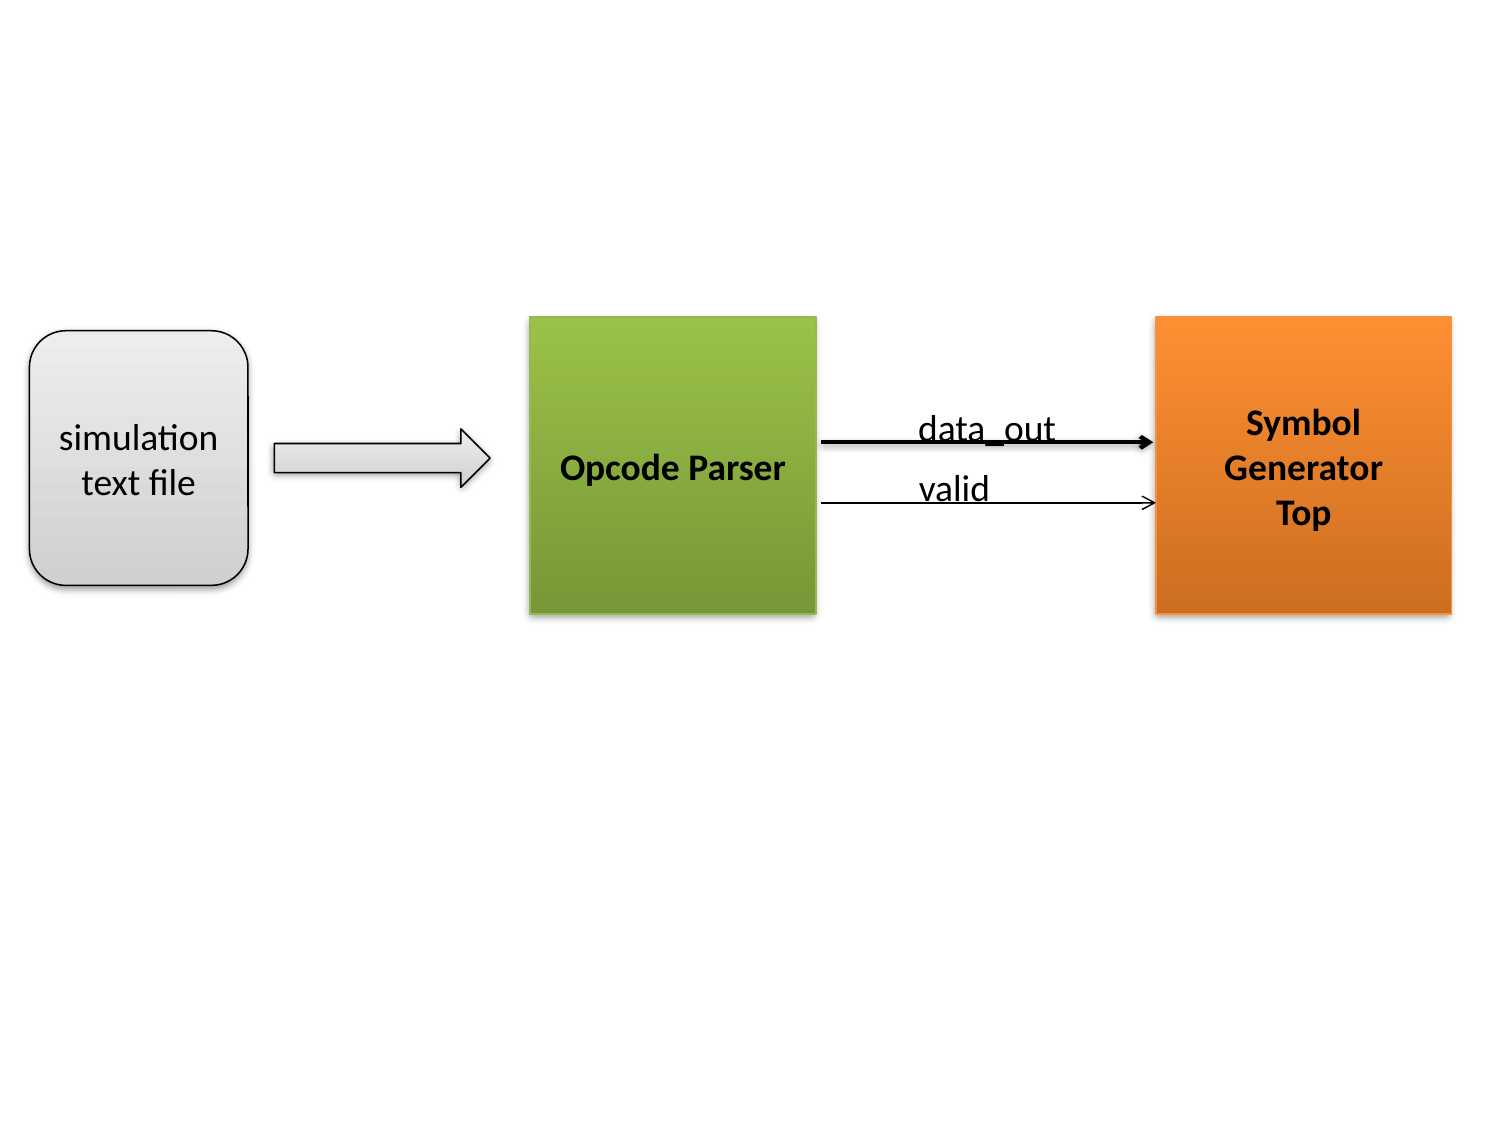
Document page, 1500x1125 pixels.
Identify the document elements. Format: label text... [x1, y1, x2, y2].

text_box simulation text file [28, 329, 249, 587]
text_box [820, 396, 1154, 458]
text_box Symbol Generator Top [1155, 316, 1452, 615]
text_box [273, 428, 491, 489]
text_box Opcode Parser [529, 316, 817, 615]
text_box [820, 461, 1157, 518]
